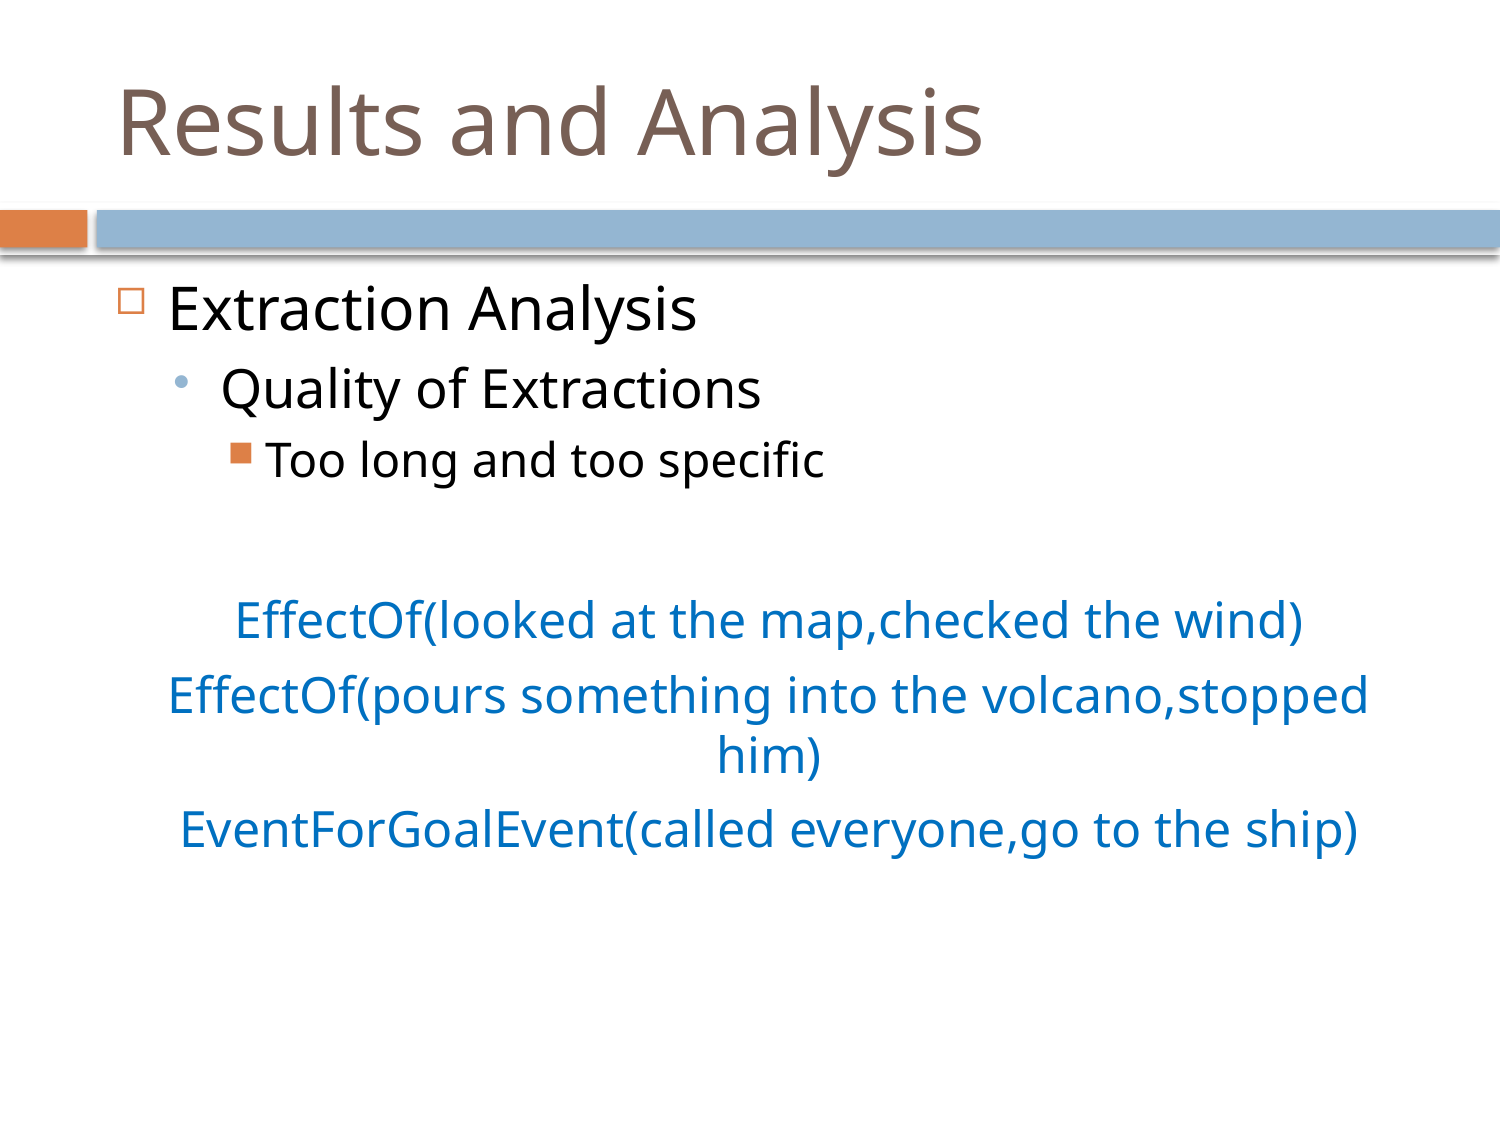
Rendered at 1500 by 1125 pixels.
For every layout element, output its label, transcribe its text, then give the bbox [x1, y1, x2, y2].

list Extraction Analysis Quality of Extractions Too long and too specific EffectOf(looked at the map,checked the wind) EffectOf(pours something into the volcano,stopped him) EventForGoalEvent(called everyone,go to the ship) [100, 262, 1438, 1063]
title Results and Analysis [100, 37, 1438, 200]
